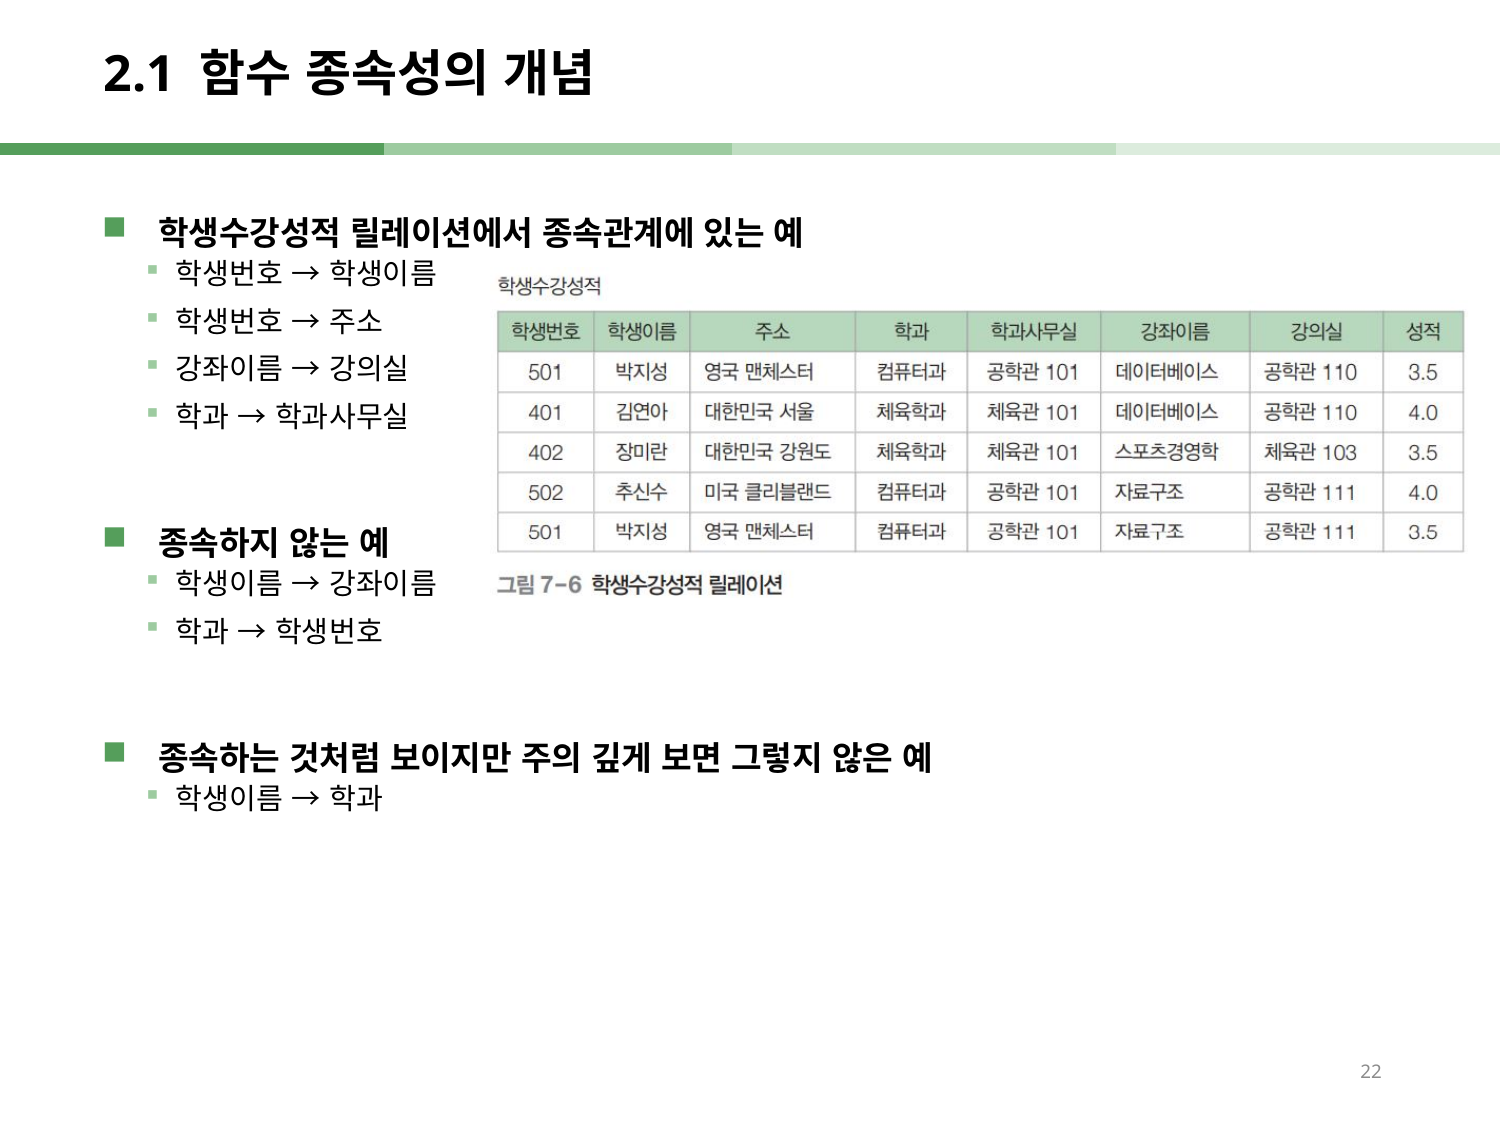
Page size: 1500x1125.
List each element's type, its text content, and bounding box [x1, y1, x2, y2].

title 2.1 함수 종속성의 개념 [88, 30, 1329, 121]
picture [490, 267, 1471, 598]
slide_number 22 [1059, 1042, 1397, 1103]
list 학생수강성적 릴레이션에서 종속관계에 있는 예 학생번호 → 학생이름 학생번호 → 주소 강좌이름 → 강의실 학과 → 학과사무실 종속하지 않는 예 학생이름 → 강좌이름 학과 → 학생번호 종속하는 것처럼 보이지만 주의 깊게 보면 그렇지 않은 예 학생이름 → 학과 [86, 184, 1459, 1071]
